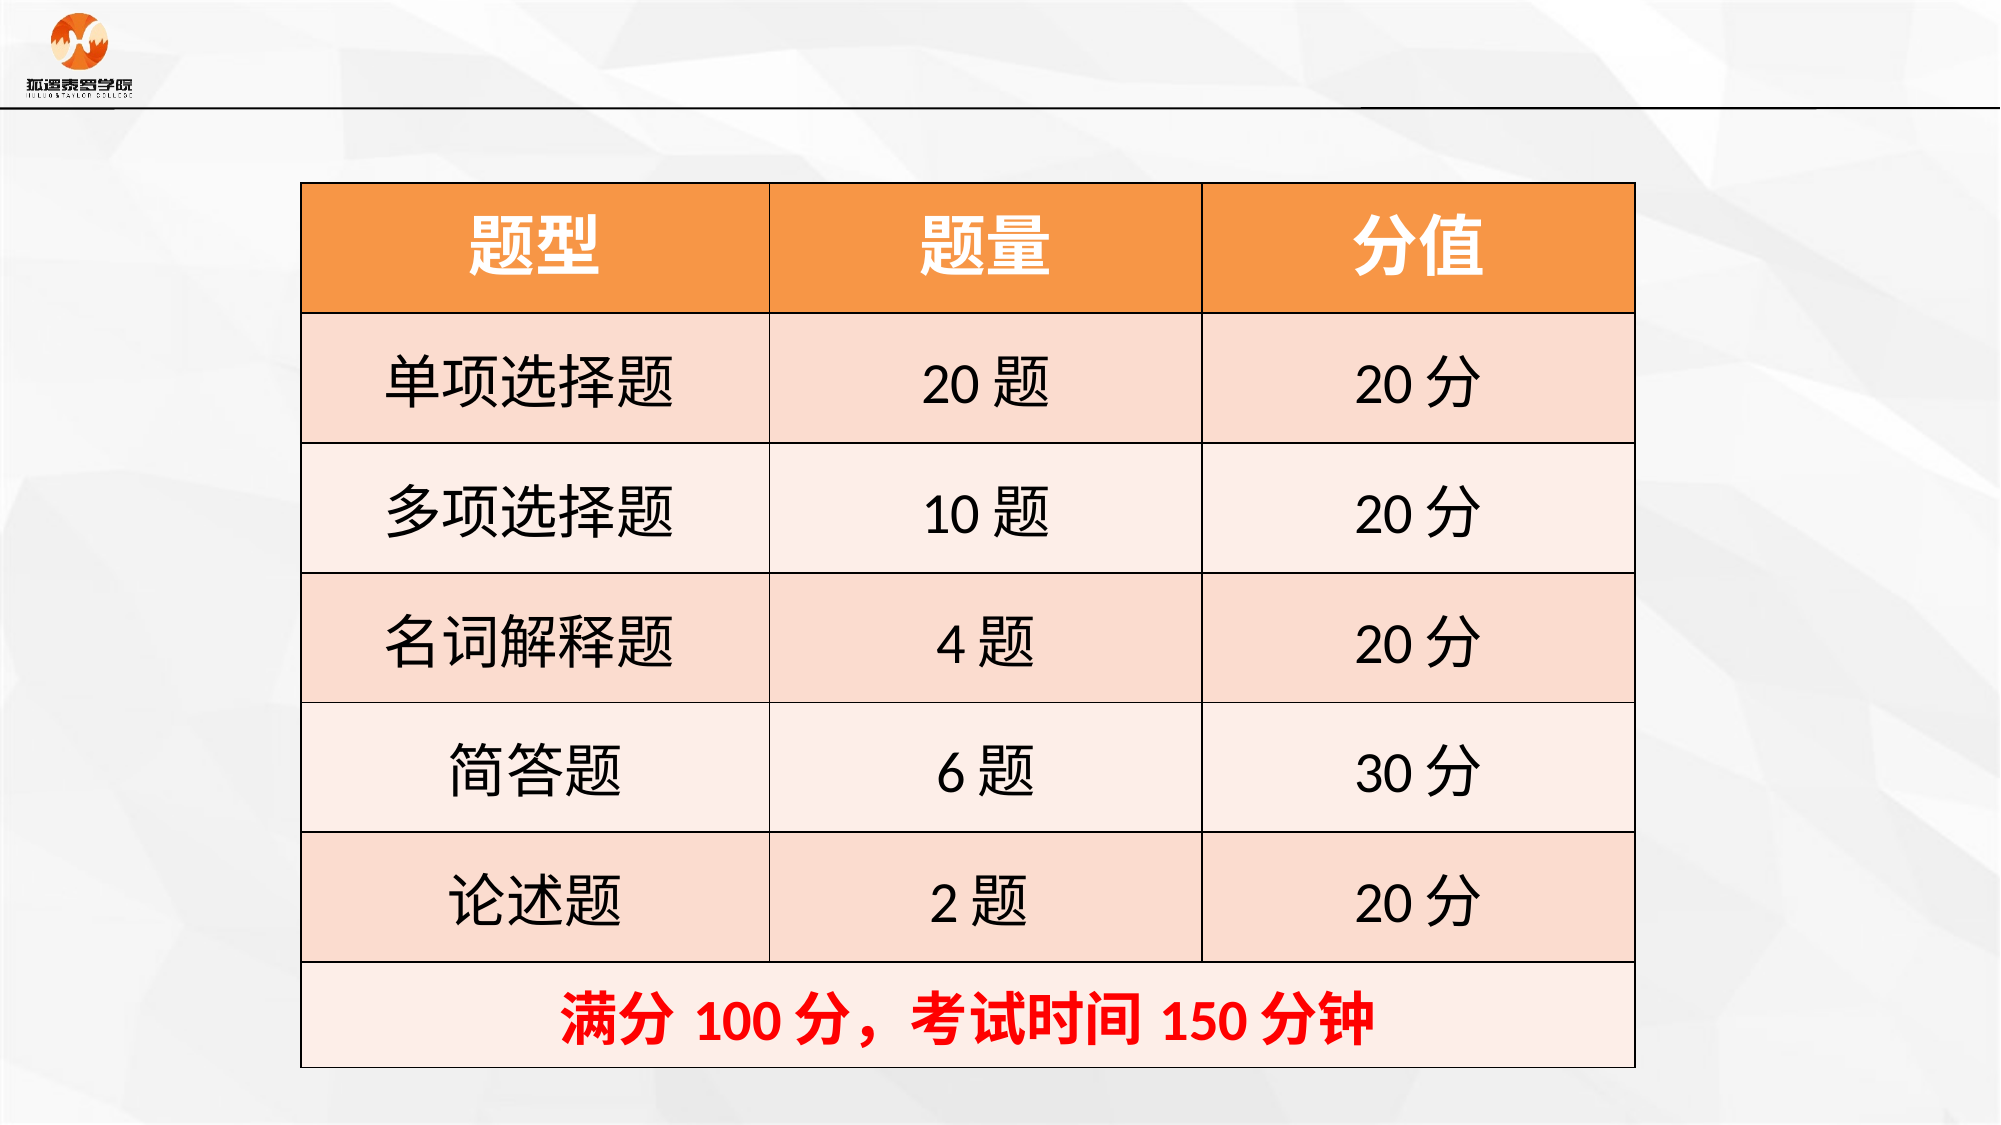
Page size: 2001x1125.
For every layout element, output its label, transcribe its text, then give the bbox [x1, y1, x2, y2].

table_cell 20分 [1203, 833, 1634, 961]
table_cell 满分100分，考试时间150分钟 [302, 963, 1634, 1067]
table_cell 20分 [1203, 574, 1634, 702]
table_cell 20分 [1203, 314, 1634, 442]
table_cell 名词解释题 [302, 574, 769, 702]
table_cell 论述题 [302, 833, 769, 961]
table_cell 10题 [770, 444, 1201, 572]
table_cell 20题 [770, 314, 1201, 442]
table_cell 多项选择题 [302, 444, 769, 572]
table_cell 单项选择题 [302, 314, 769, 442]
table_cell 2题 [770, 833, 1201, 961]
table_cell 20分 [1203, 444, 1634, 572]
table_cell 简答题 [302, 703, 769, 831]
table_header 题型 [302, 184, 769, 312]
table_header 题量 [770, 184, 1201, 312]
table_header 分值 [1203, 184, 1634, 312]
picture [4, 0, 154, 111]
table_cell 30分 [1203, 703, 1634, 831]
table_cell 4题 [770, 574, 1201, 702]
table_cell 6题 [770, 703, 1201, 831]
